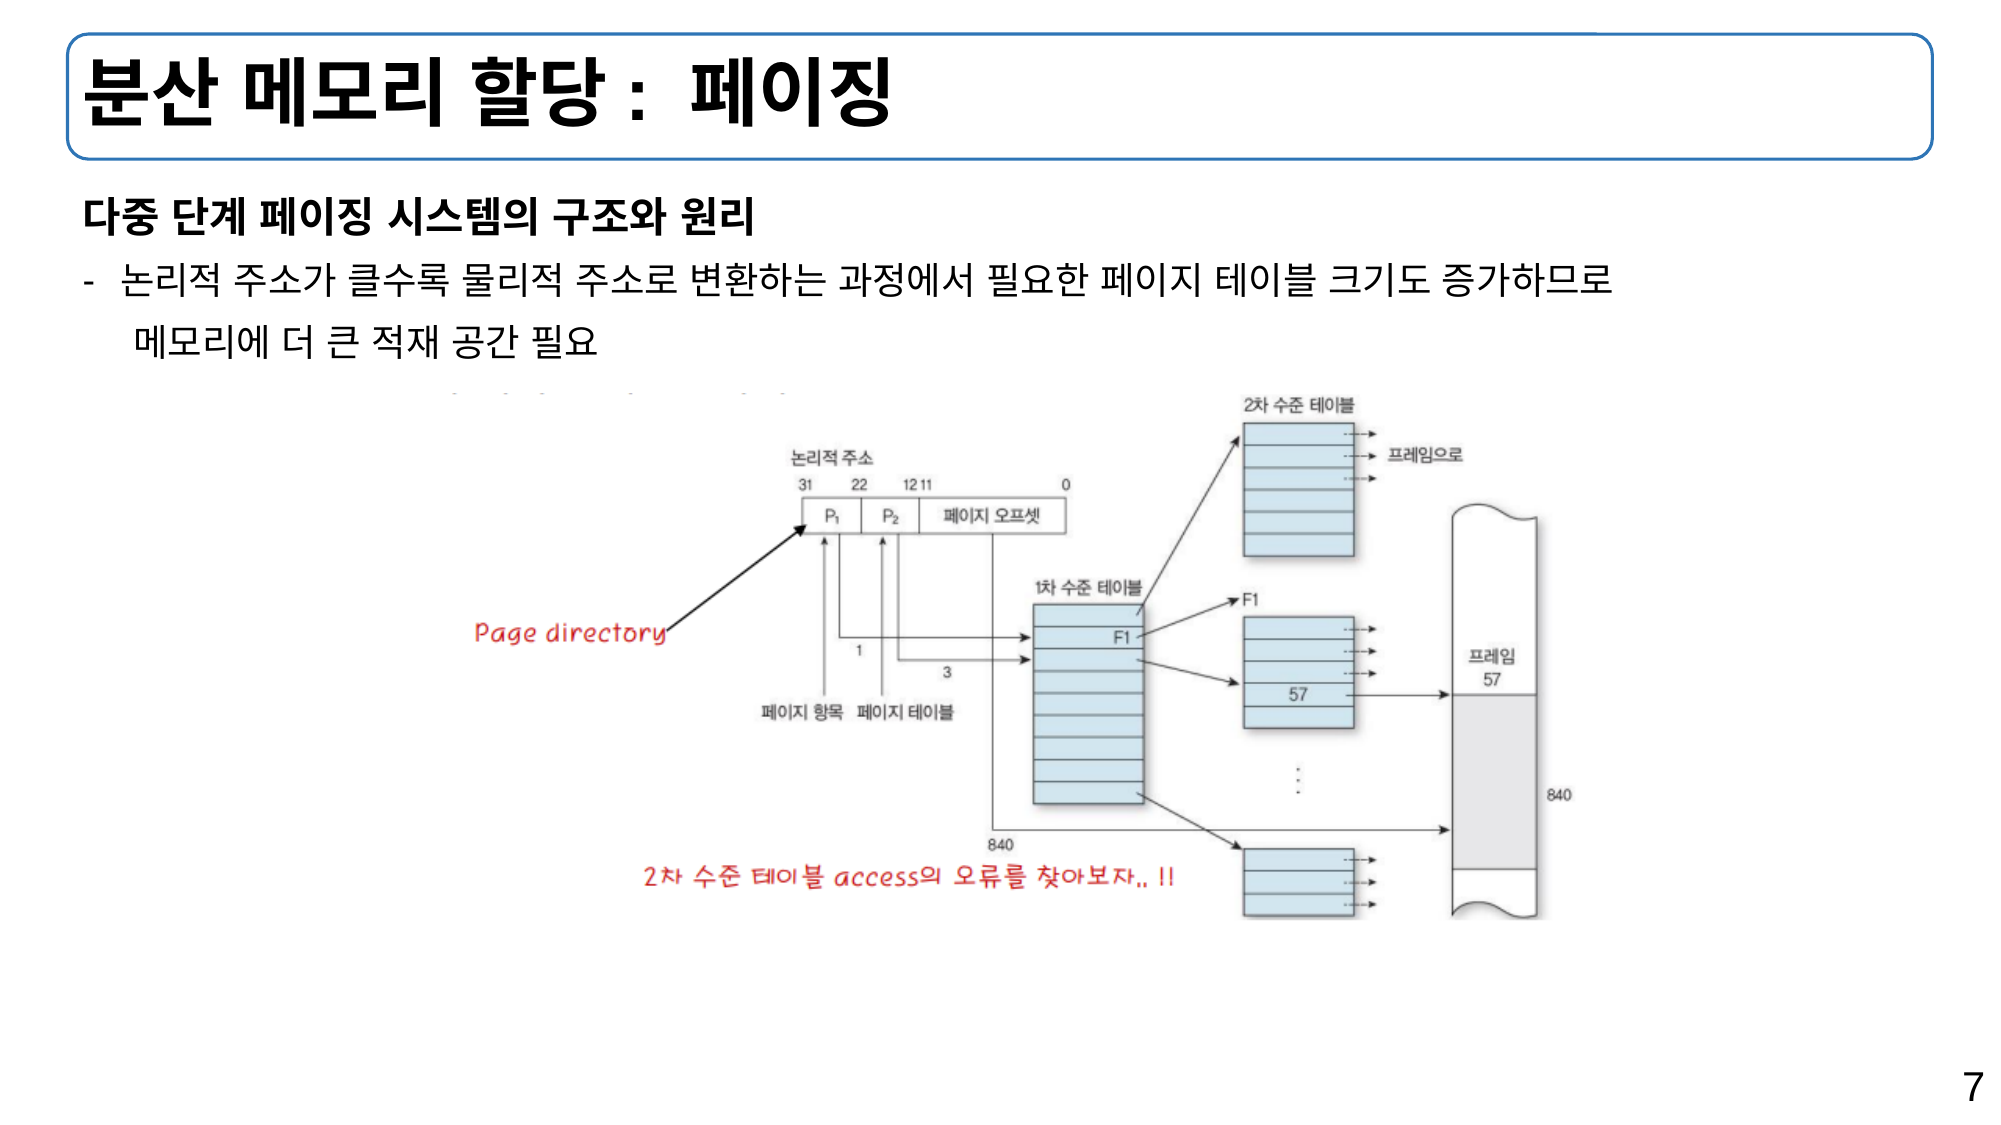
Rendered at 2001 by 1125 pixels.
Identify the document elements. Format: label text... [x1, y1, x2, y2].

title 분산 메모리 할당: 페이징 [67, 34, 1933, 160]
picture [376, 393, 1624, 936]
list 다중 단계 페이징 시스템의 구조와 원리 논리적 주소가 클수록 물리적 주소로 변환하는 과정에서 필요한 페이지 테이블 크기도 증가하므로 메모리에 더 큰 적재 공간 필요 [67, 189, 1933, 1019]
